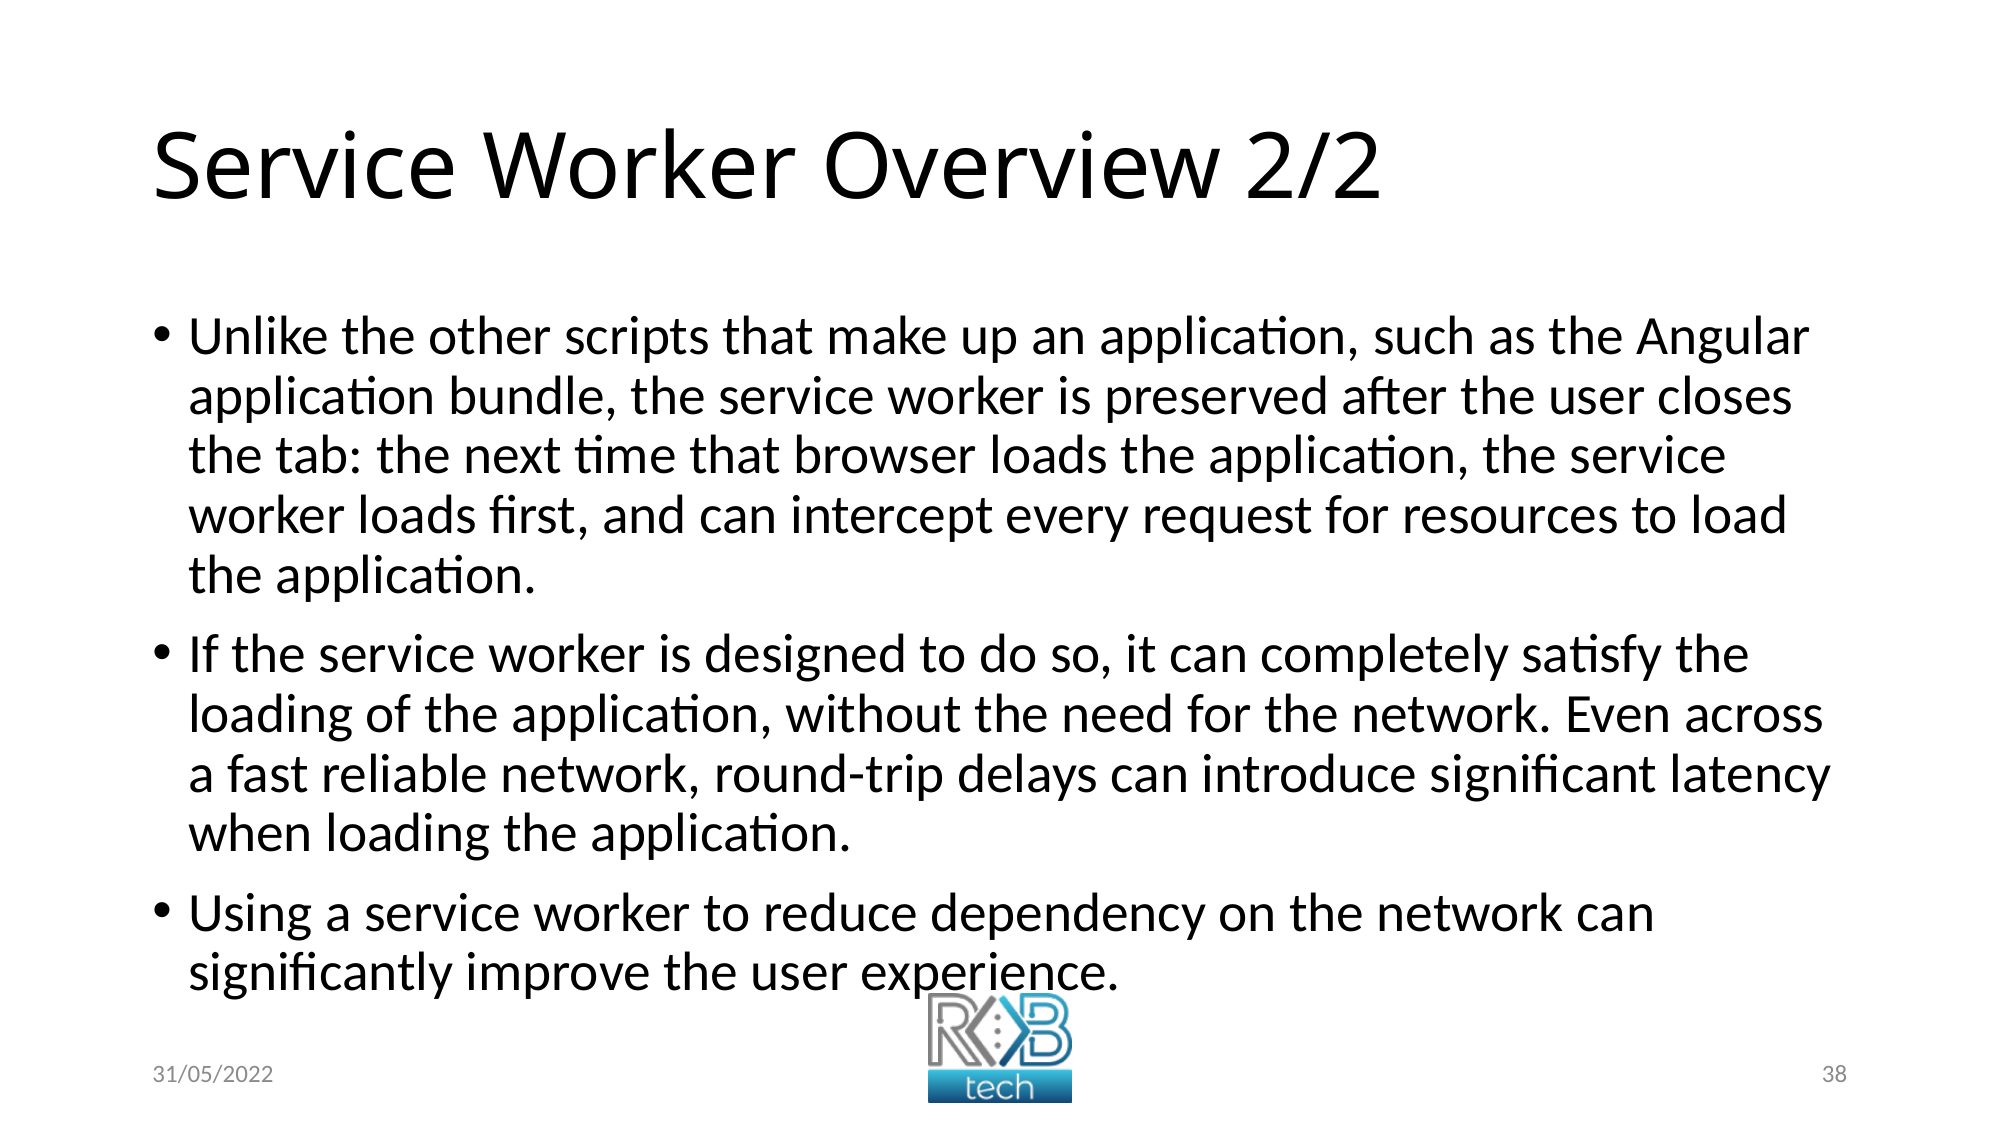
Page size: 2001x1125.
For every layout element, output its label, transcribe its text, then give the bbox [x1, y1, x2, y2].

list Unlike the other scripts that make up an application, such as the Angular application bundle, the service worker is preserved after the user closes the tab: the next time that browser loads the application, the service worker loads first, and can intercept every request for resources to load the application. If the service worker is designed to do so, it can completely satisfy the loading of the application, without the need for the network. Even across a fast reliable network, round-trip delays can introduce significant latency when loading the application. Using a service worker to reduce dependency on the network can significantly improve the user experience. [137, 299, 1863, 1014]
title Service Worker Overview 2/2 [137, 59, 1863, 278]
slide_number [137, 1042, 588, 1103]
picture [928, 1014, 1072, 1103]
slide_number 38 [1412, 1042, 1863, 1103]
